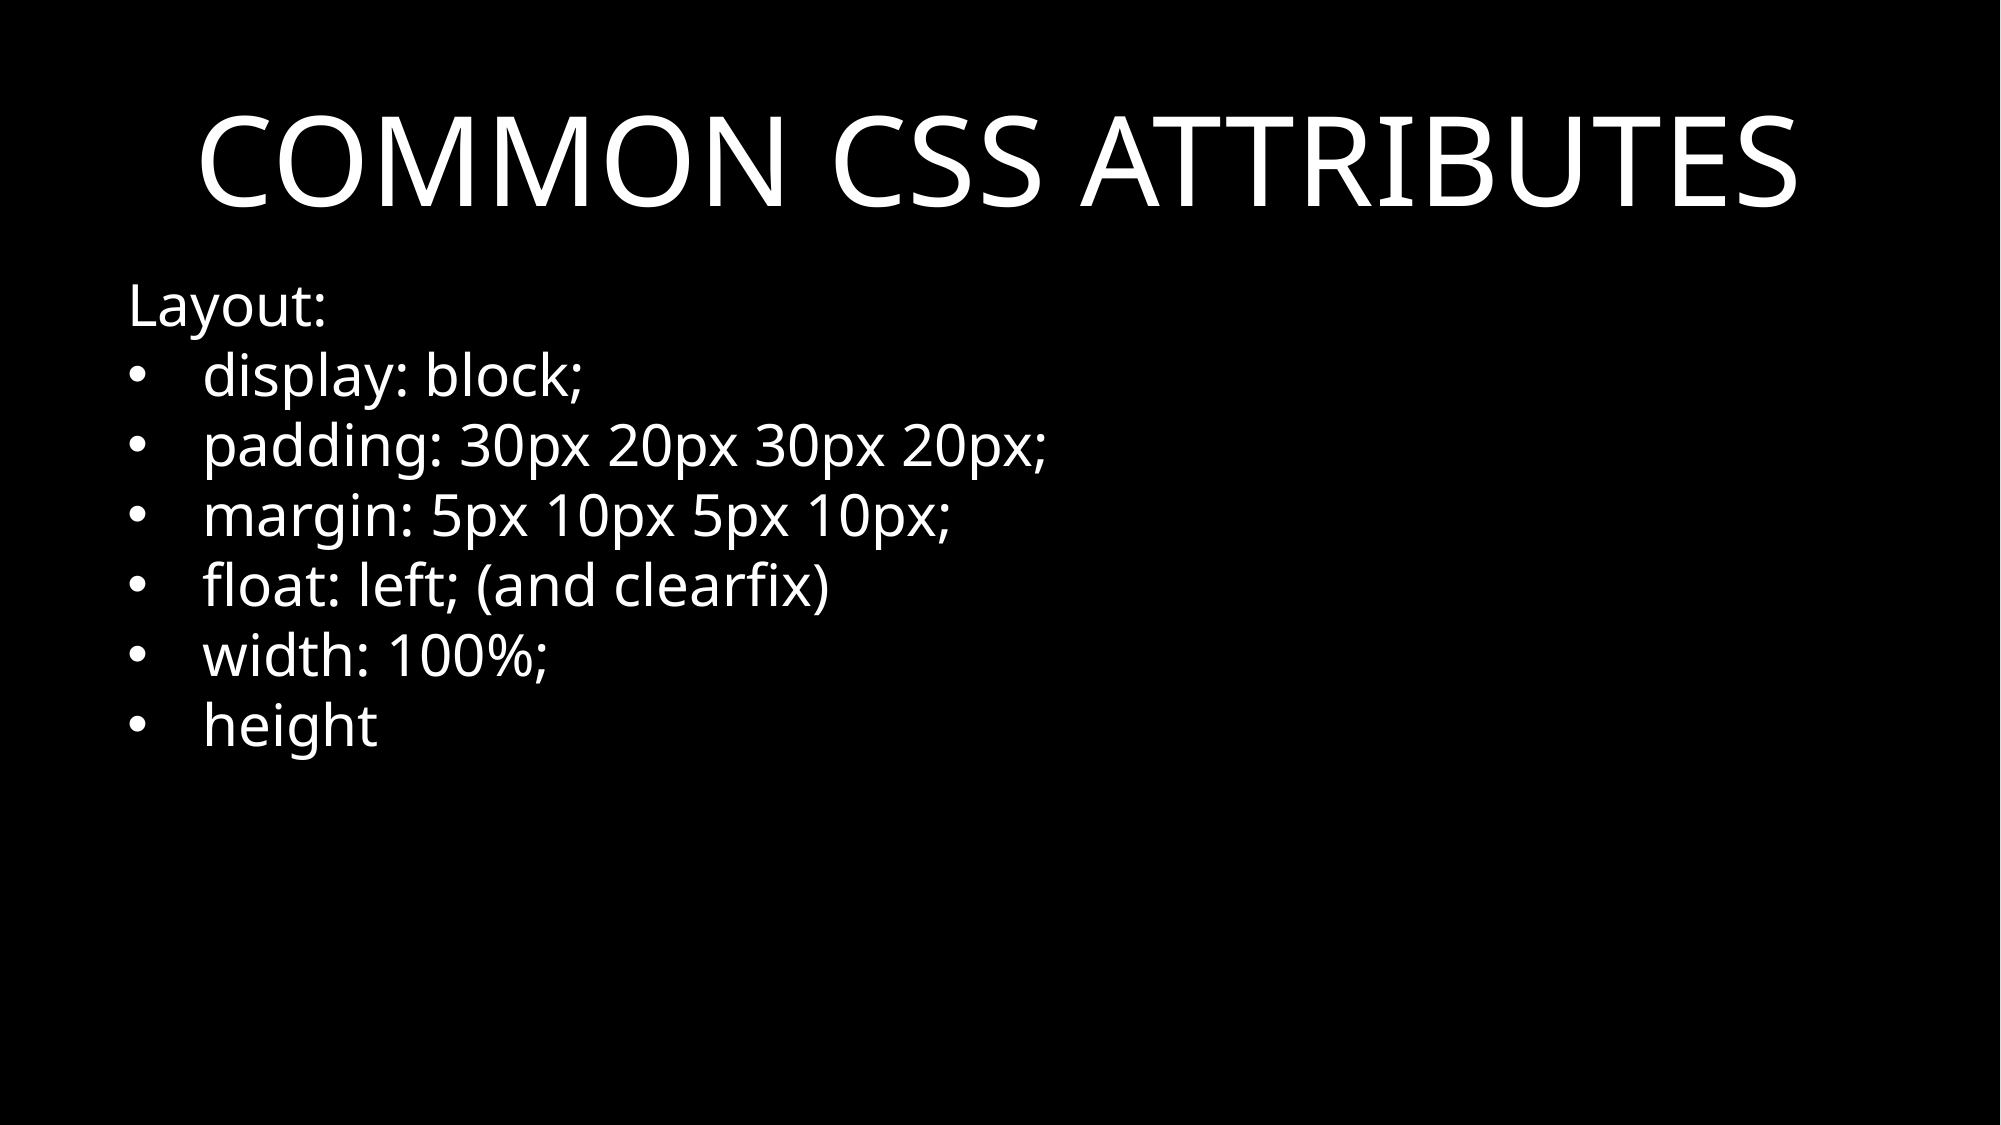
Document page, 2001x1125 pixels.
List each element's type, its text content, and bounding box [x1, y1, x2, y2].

title Common CSS Attributes [0, 91, 2000, 238]
text_box Layout: display: block; padding: 30px 20px 30px 20px; margin: 5px 10px 5px 10px; float: left; (and clearfix) width: 100%; height [112, 260, 1861, 766]
